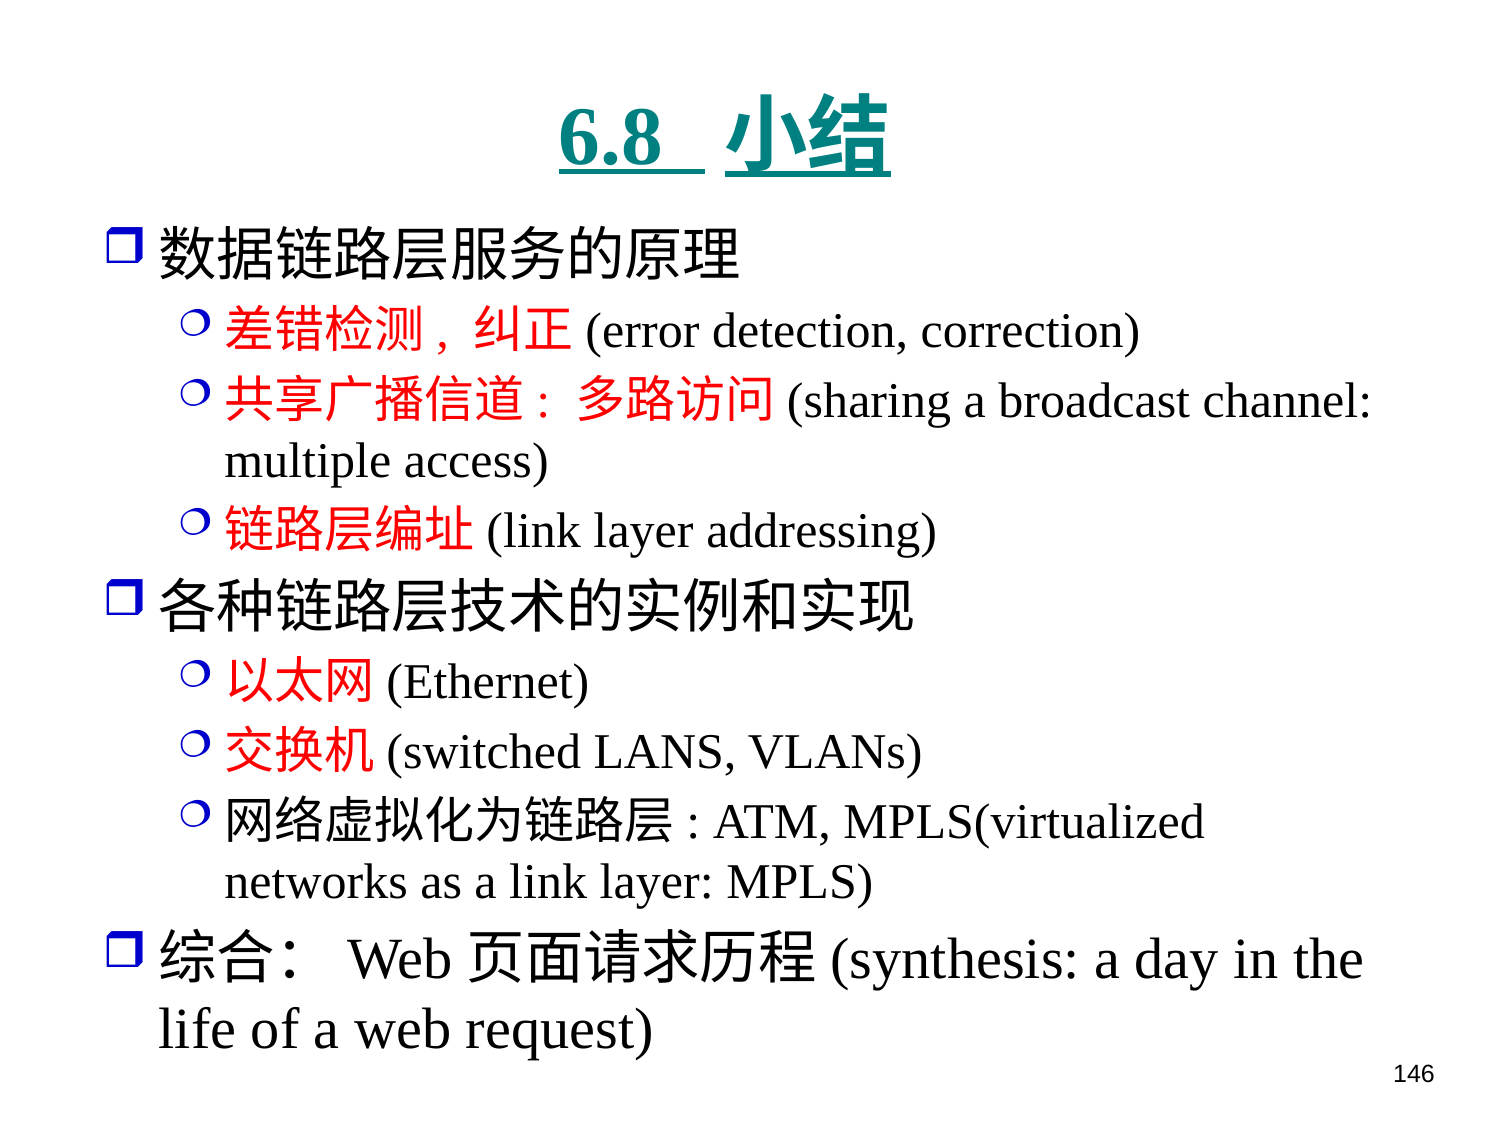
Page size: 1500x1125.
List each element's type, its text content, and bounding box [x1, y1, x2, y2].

list 数据链路层服务的原理 差错检测, 纠正(error detection, correction) 共享广播信道: 多路访问(sharing a broadcast channel: multiple access) 链路层编址(link layer addressing) 各种链路层技术的实例和实现 以太网(Ethernet) 交换机(switched LANS, VLANs) 网络虚拟化为链路层: ATM, MPLS(virtualized networks as a link layer: MPLS) 综合：Web页面请求历程(synthesis: a day in the life of a web request) [87, 209, 1389, 1066]
title 6.8 小结 [87, 37, 1363, 209]
slide_number 146 [1339, 1050, 1450, 1125]
